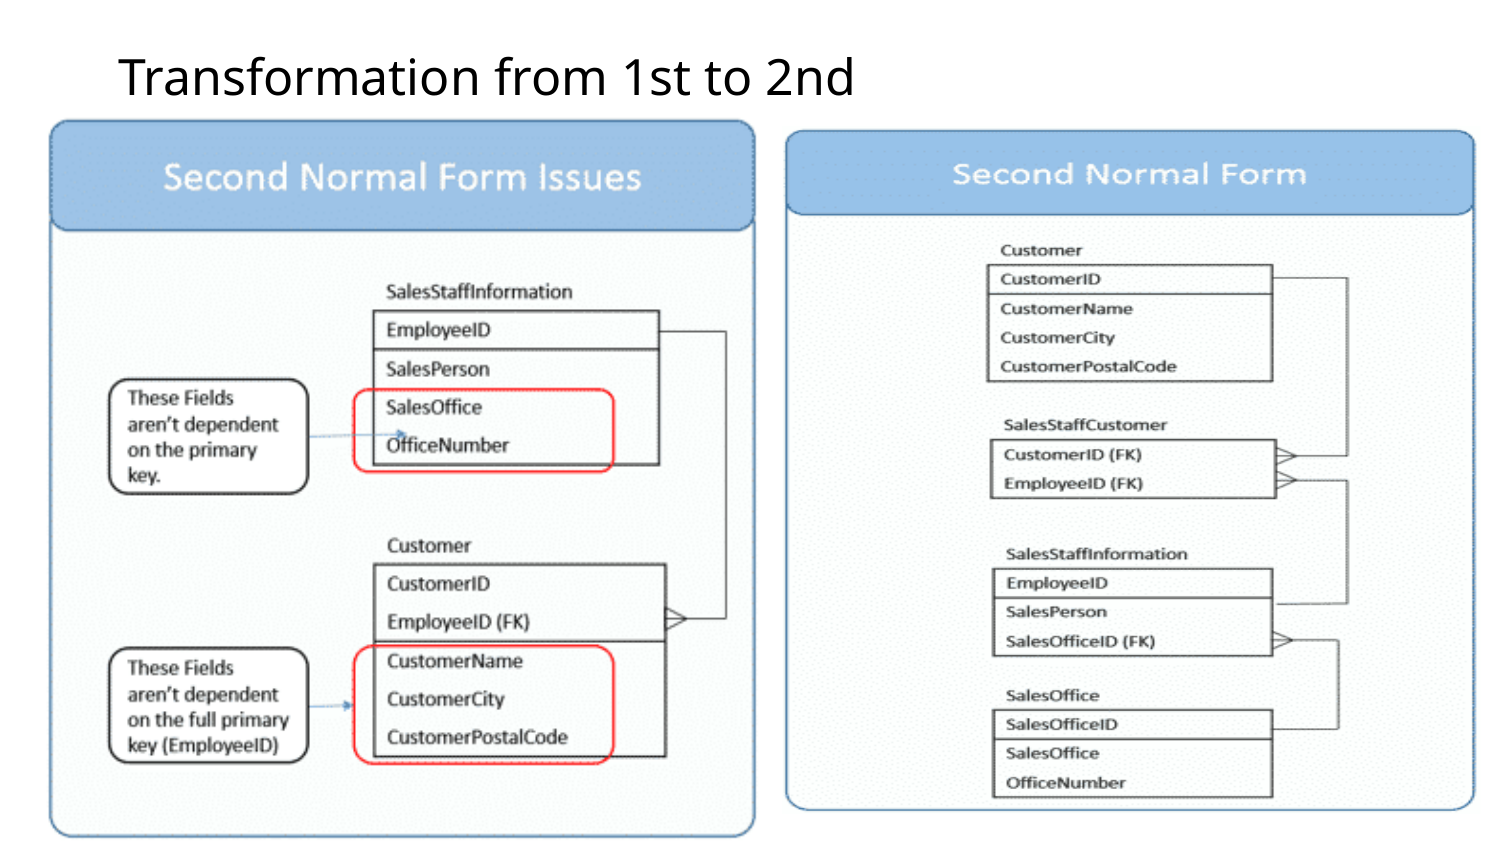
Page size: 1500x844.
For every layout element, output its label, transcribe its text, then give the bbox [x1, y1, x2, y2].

title Transformation from 1st to 2nd [103, 0, 1397, 161]
picture [36, 109, 762, 844]
picture [782, 126, 1486, 814]
